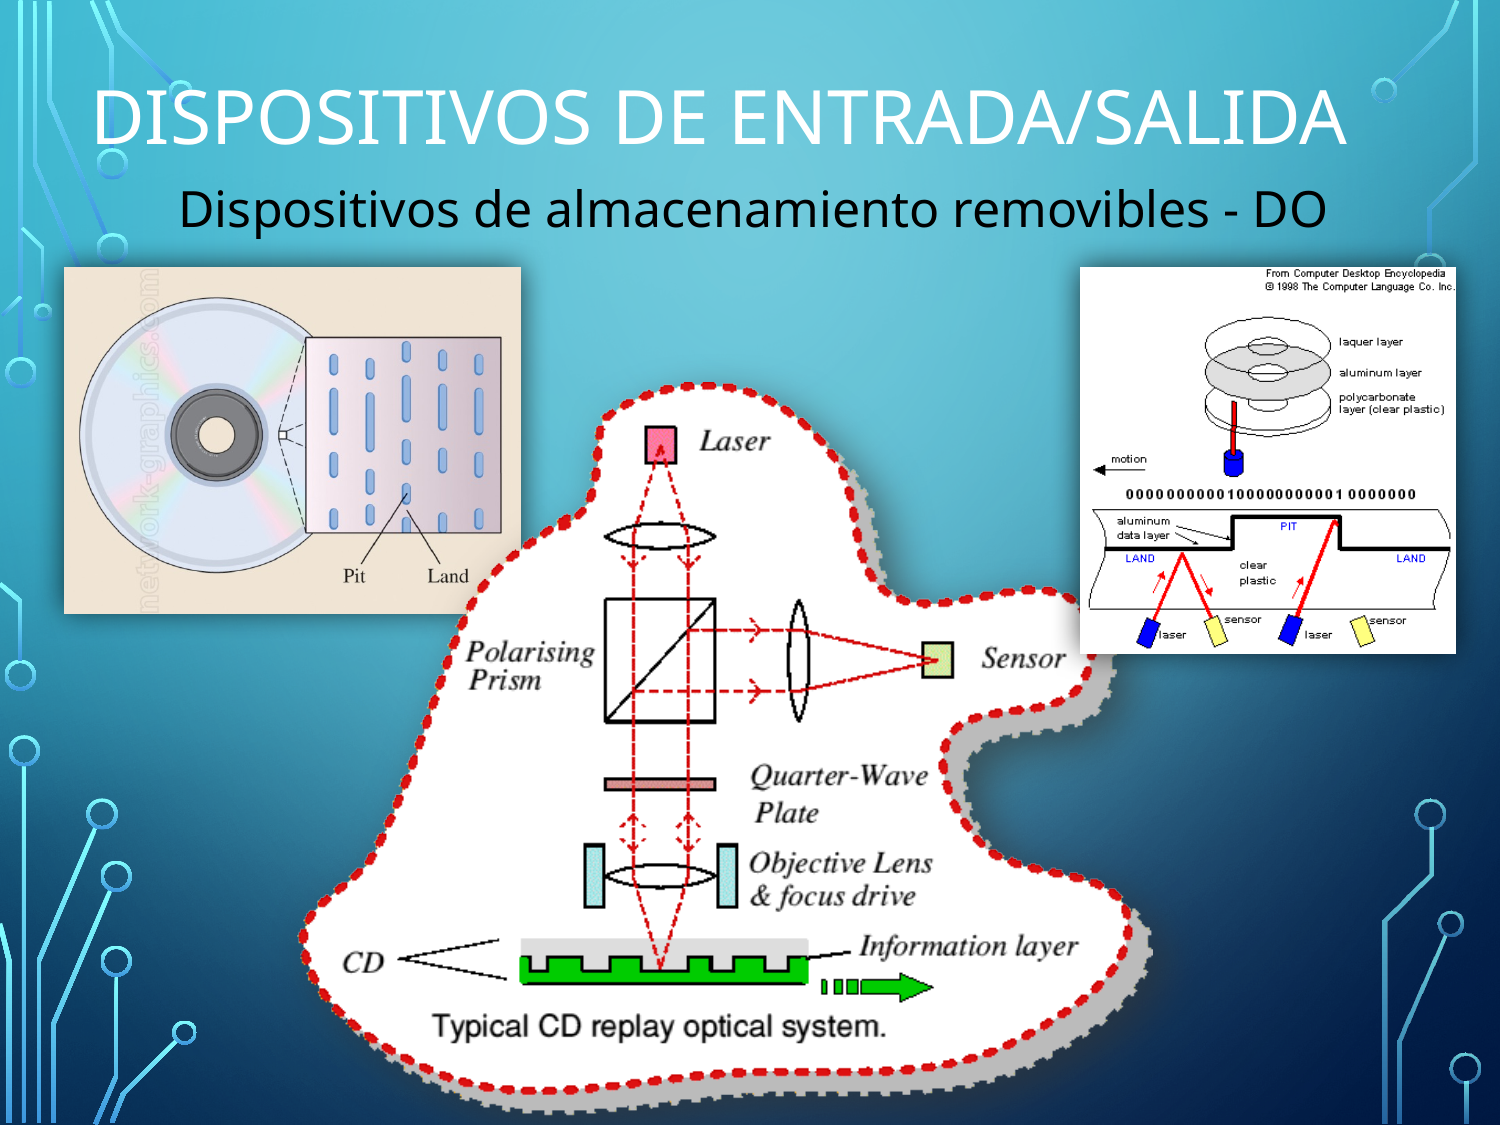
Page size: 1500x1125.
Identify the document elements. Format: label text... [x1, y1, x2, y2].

text_box Dispositivos de almacenamiento removibles - DO [50, 170, 1457, 245]
picture [64, 267, 1457, 1120]
title Dispositivos de entrada/salida [75, 17, 1425, 170]
